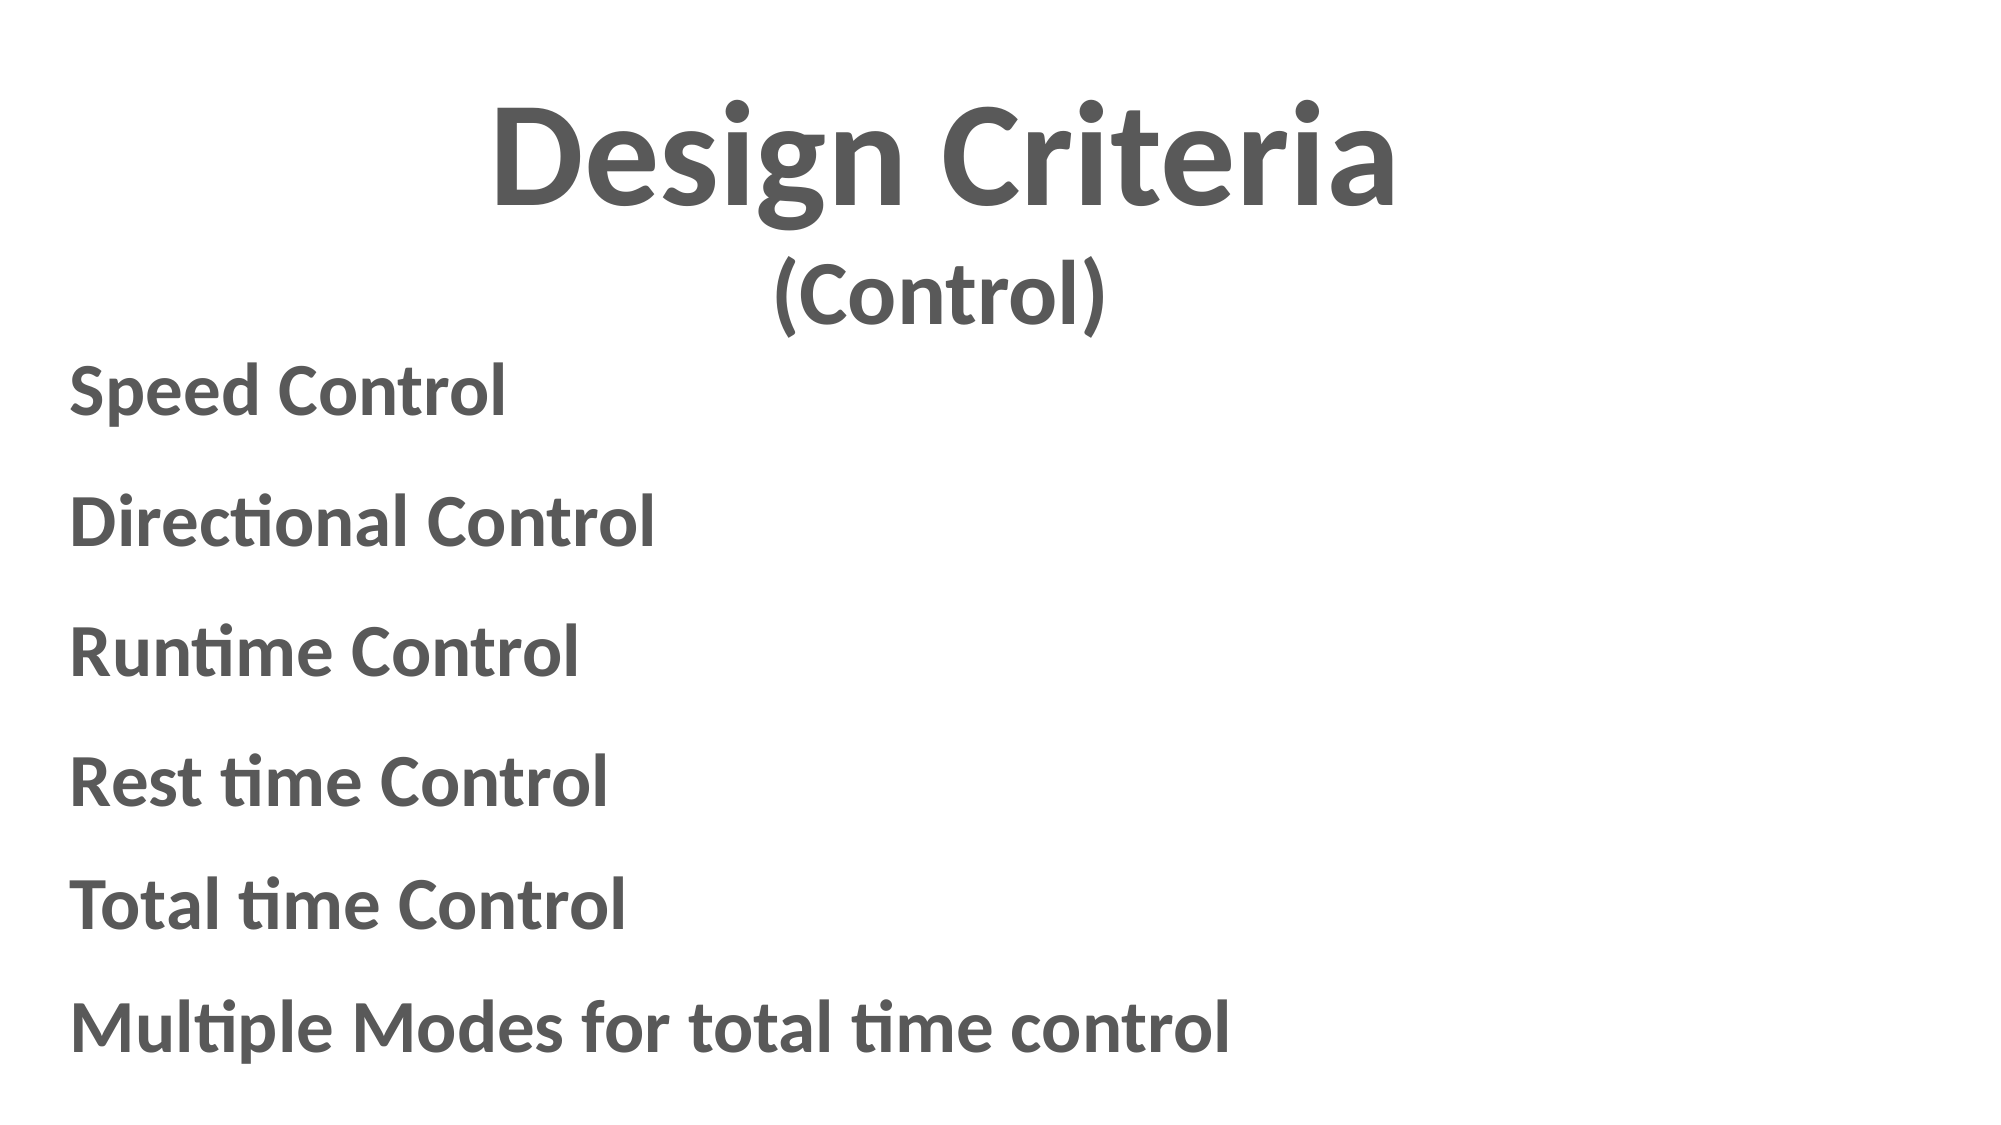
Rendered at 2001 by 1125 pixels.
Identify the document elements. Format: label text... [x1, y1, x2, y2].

text_box Speed Control [55, 333, 990, 439]
text_box Rest time Control [55, 724, 1392, 829]
text_box (Control) [756, 225, 1146, 351]
text_box Directional Control [55, 463, 1392, 569]
text_box Design Criteria [474, 47, 1563, 243]
text_box Multiple Modes for total time control [55, 969, 1392, 1075]
text_box Total time Control [55, 847, 1392, 952]
text_box Runtime Control [55, 593, 1392, 699]
